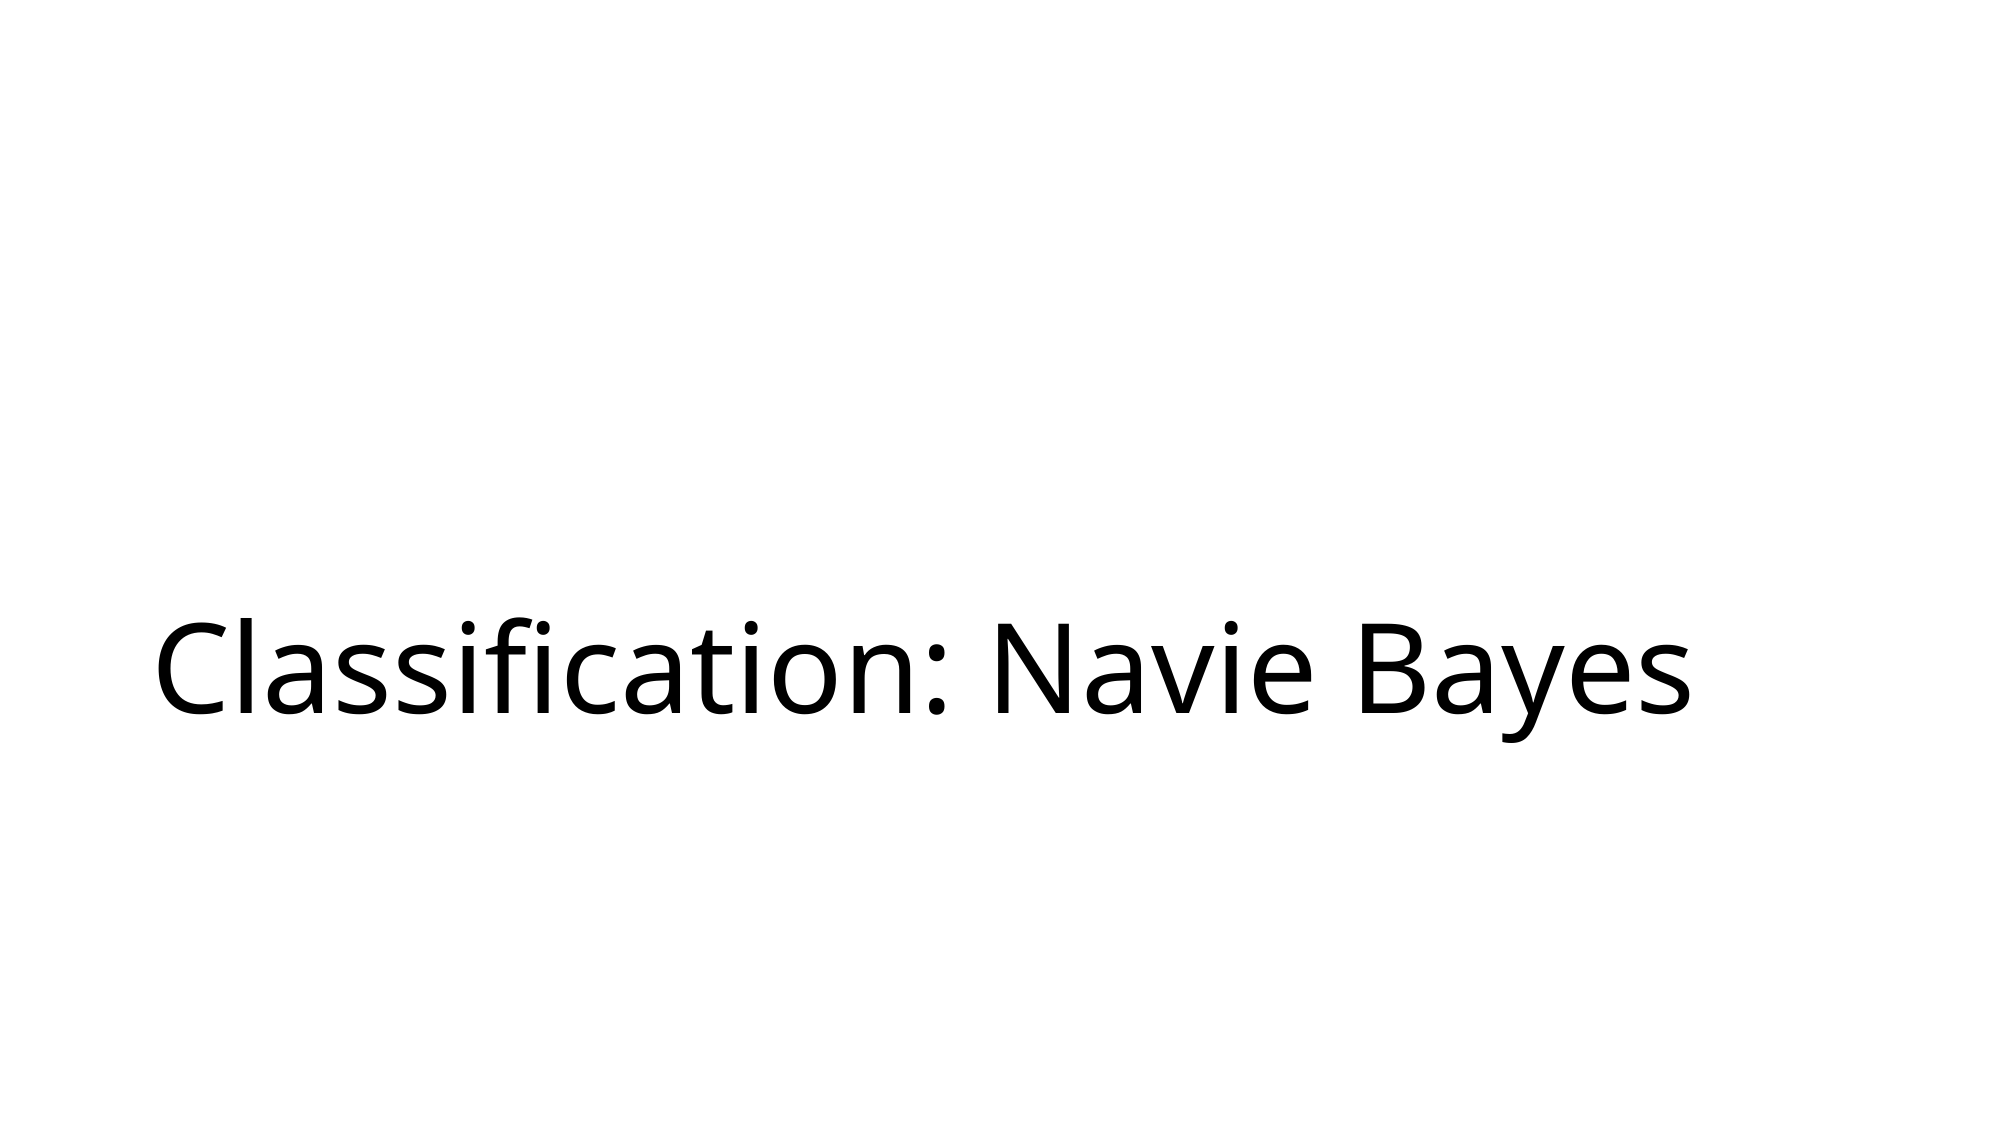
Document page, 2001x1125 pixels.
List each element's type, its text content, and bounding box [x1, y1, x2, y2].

title Classification: Navie Bayes [136, 280, 1862, 749]
